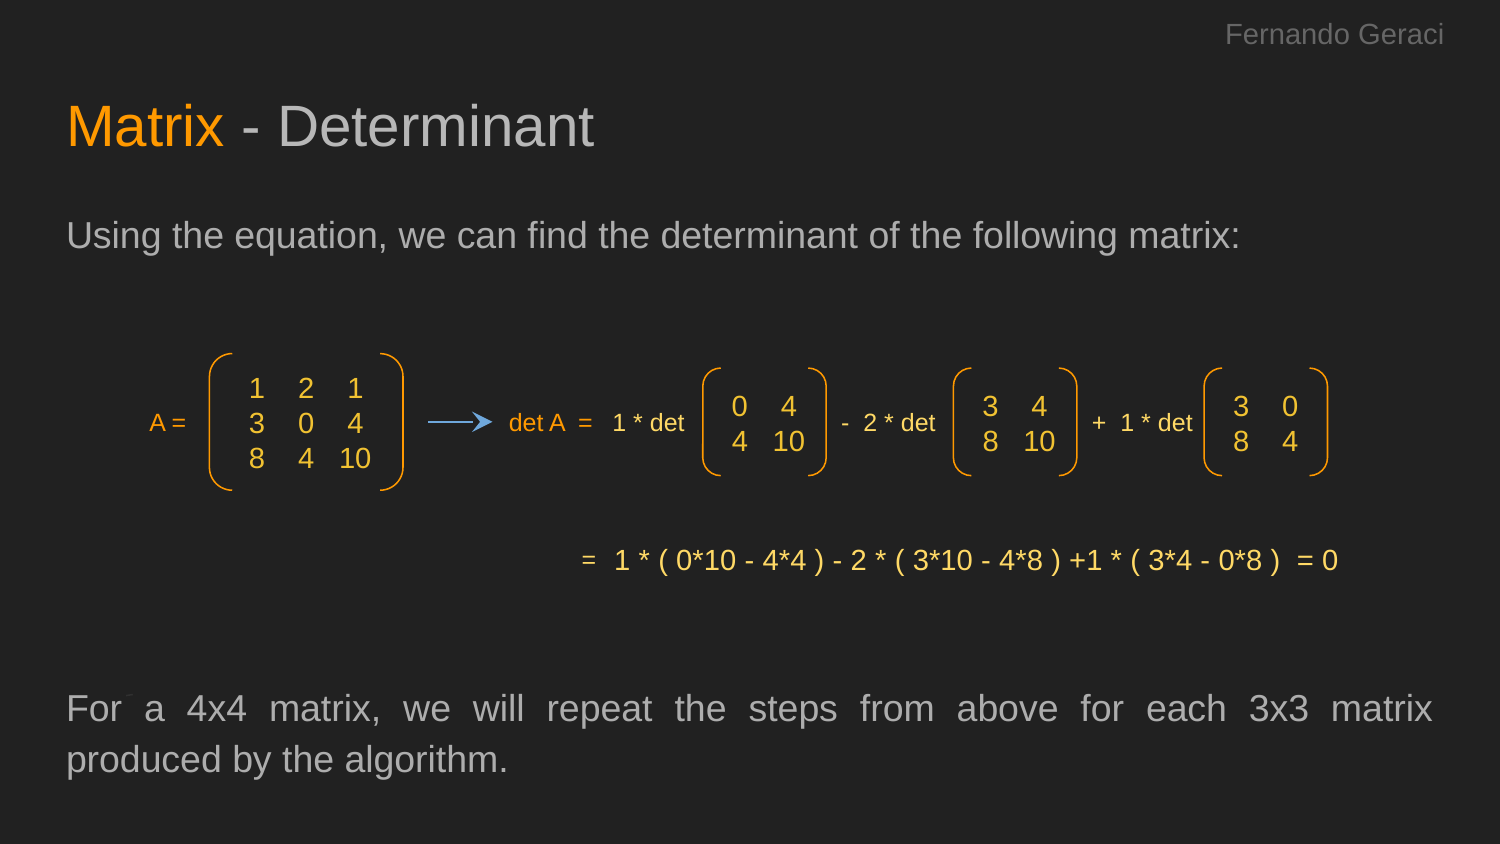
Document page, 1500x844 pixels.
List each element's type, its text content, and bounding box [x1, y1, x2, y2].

text_box = [560, 533, 594, 584]
text_box A = [126, 388, 210, 455]
list For a 4x4 matrix, we will repeat the steps from above for each 3x3 matrix produced by the algorithm. [51, 661, 1449, 799]
text_box det A = [489, 388, 594, 455]
text_box 0 4 4 10 [702, 368, 827, 476]
text_box 1 * det [594, 388, 703, 455]
title Matrix - Determinant [51, 72, 1449, 167]
text_box + 1 * det [1076, 388, 1204, 455]
list Using the equation, we can find the determinant of the following matrix: [51, 189, 1449, 326]
text_box Fernando Geraci [1169, 0, 1500, 69]
text_box - 2 * det [826, 388, 953, 455]
text_box 1 * ( 0*10 - 4*4 ) - 2 * ( 3*10 - 4*8 ) +1 * ( 3*4 - 0*8 ) = 0 [594, 525, 1360, 592]
text_box 3 4 8 10 [953, 368, 1077, 476]
text_box 1 2 1 3 0 4 8 4 10 [209, 353, 403, 491]
text_box 3 0 8 4 [1204, 368, 1328, 476]
